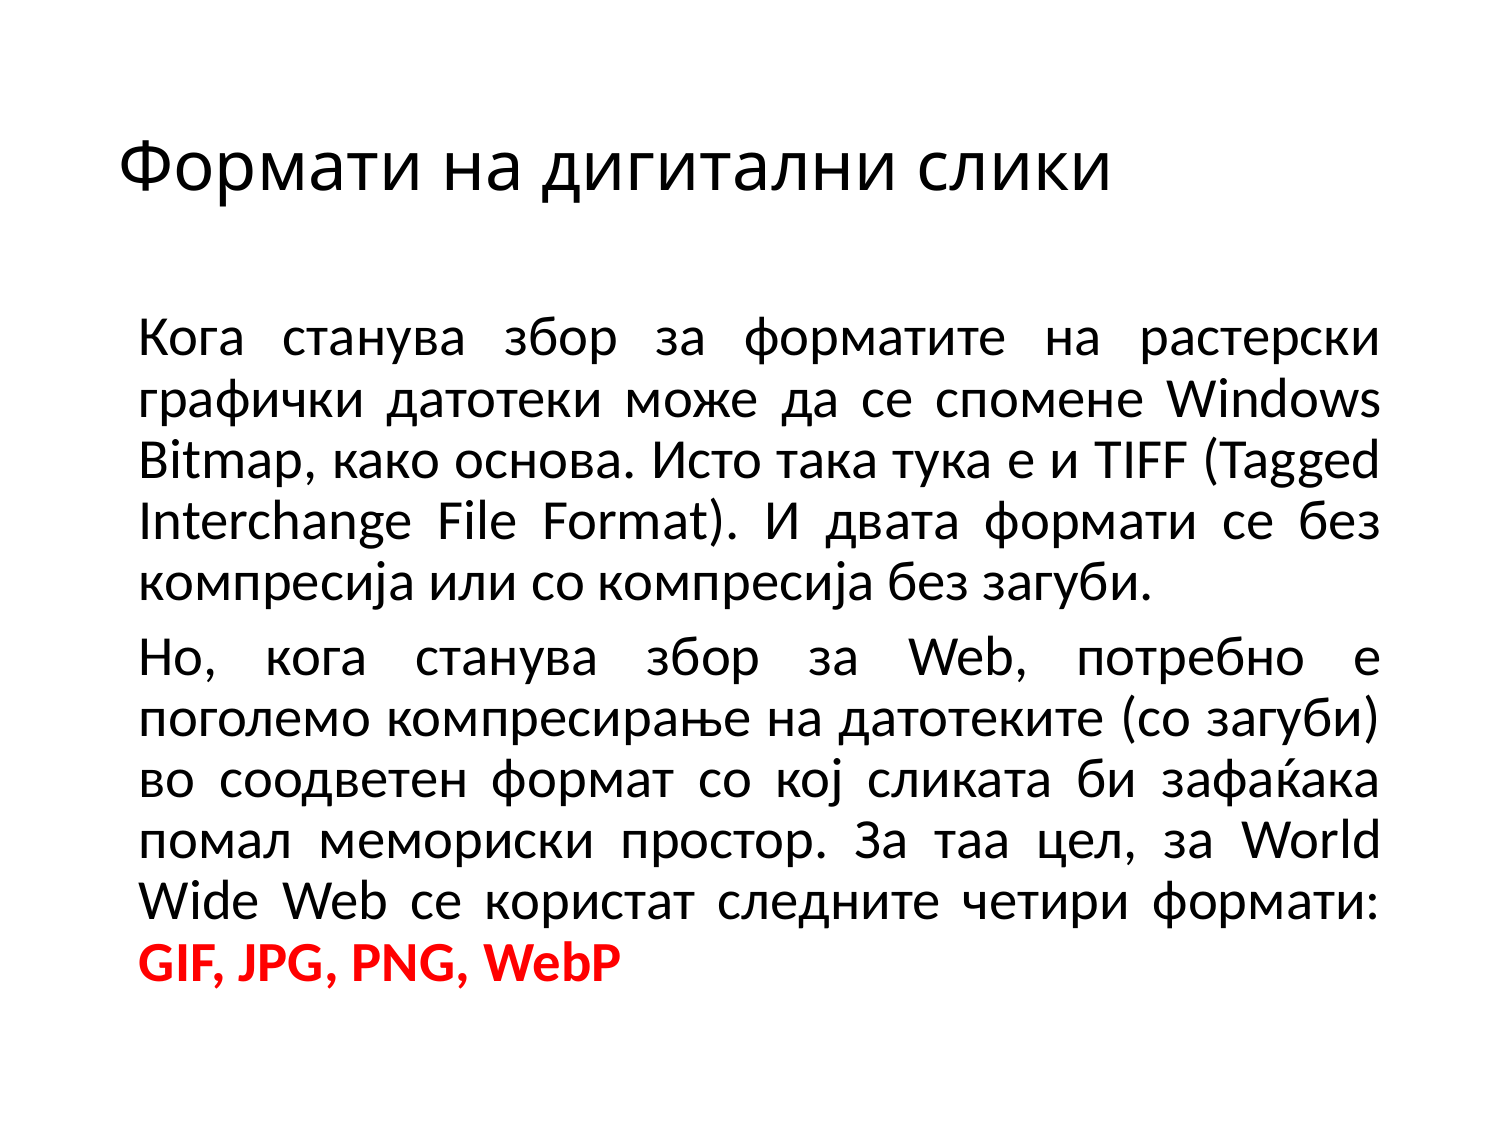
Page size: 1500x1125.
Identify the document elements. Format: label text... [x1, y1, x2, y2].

list Кога станува збор за форматите на растерски графички датотеки може да се спомене Windows Bitmap, како основа. Исто така тука е и TIFF (Tagged Interchange File Format). И двата формати се без компресија или со компресија без загуби. Но, кога станува збор за Web, потребно е поголемо компресирање на датотеките (со загуби) во соодветен формат со кој сликата би зафаќака помал мемориски простор. За таа цел, за World Wide Web се користат следните четири формати: GIF, JPG, PNG, WebP [103, 299, 1397, 1014]
title Формати на дигитални слики [103, 59, 1397, 278]
